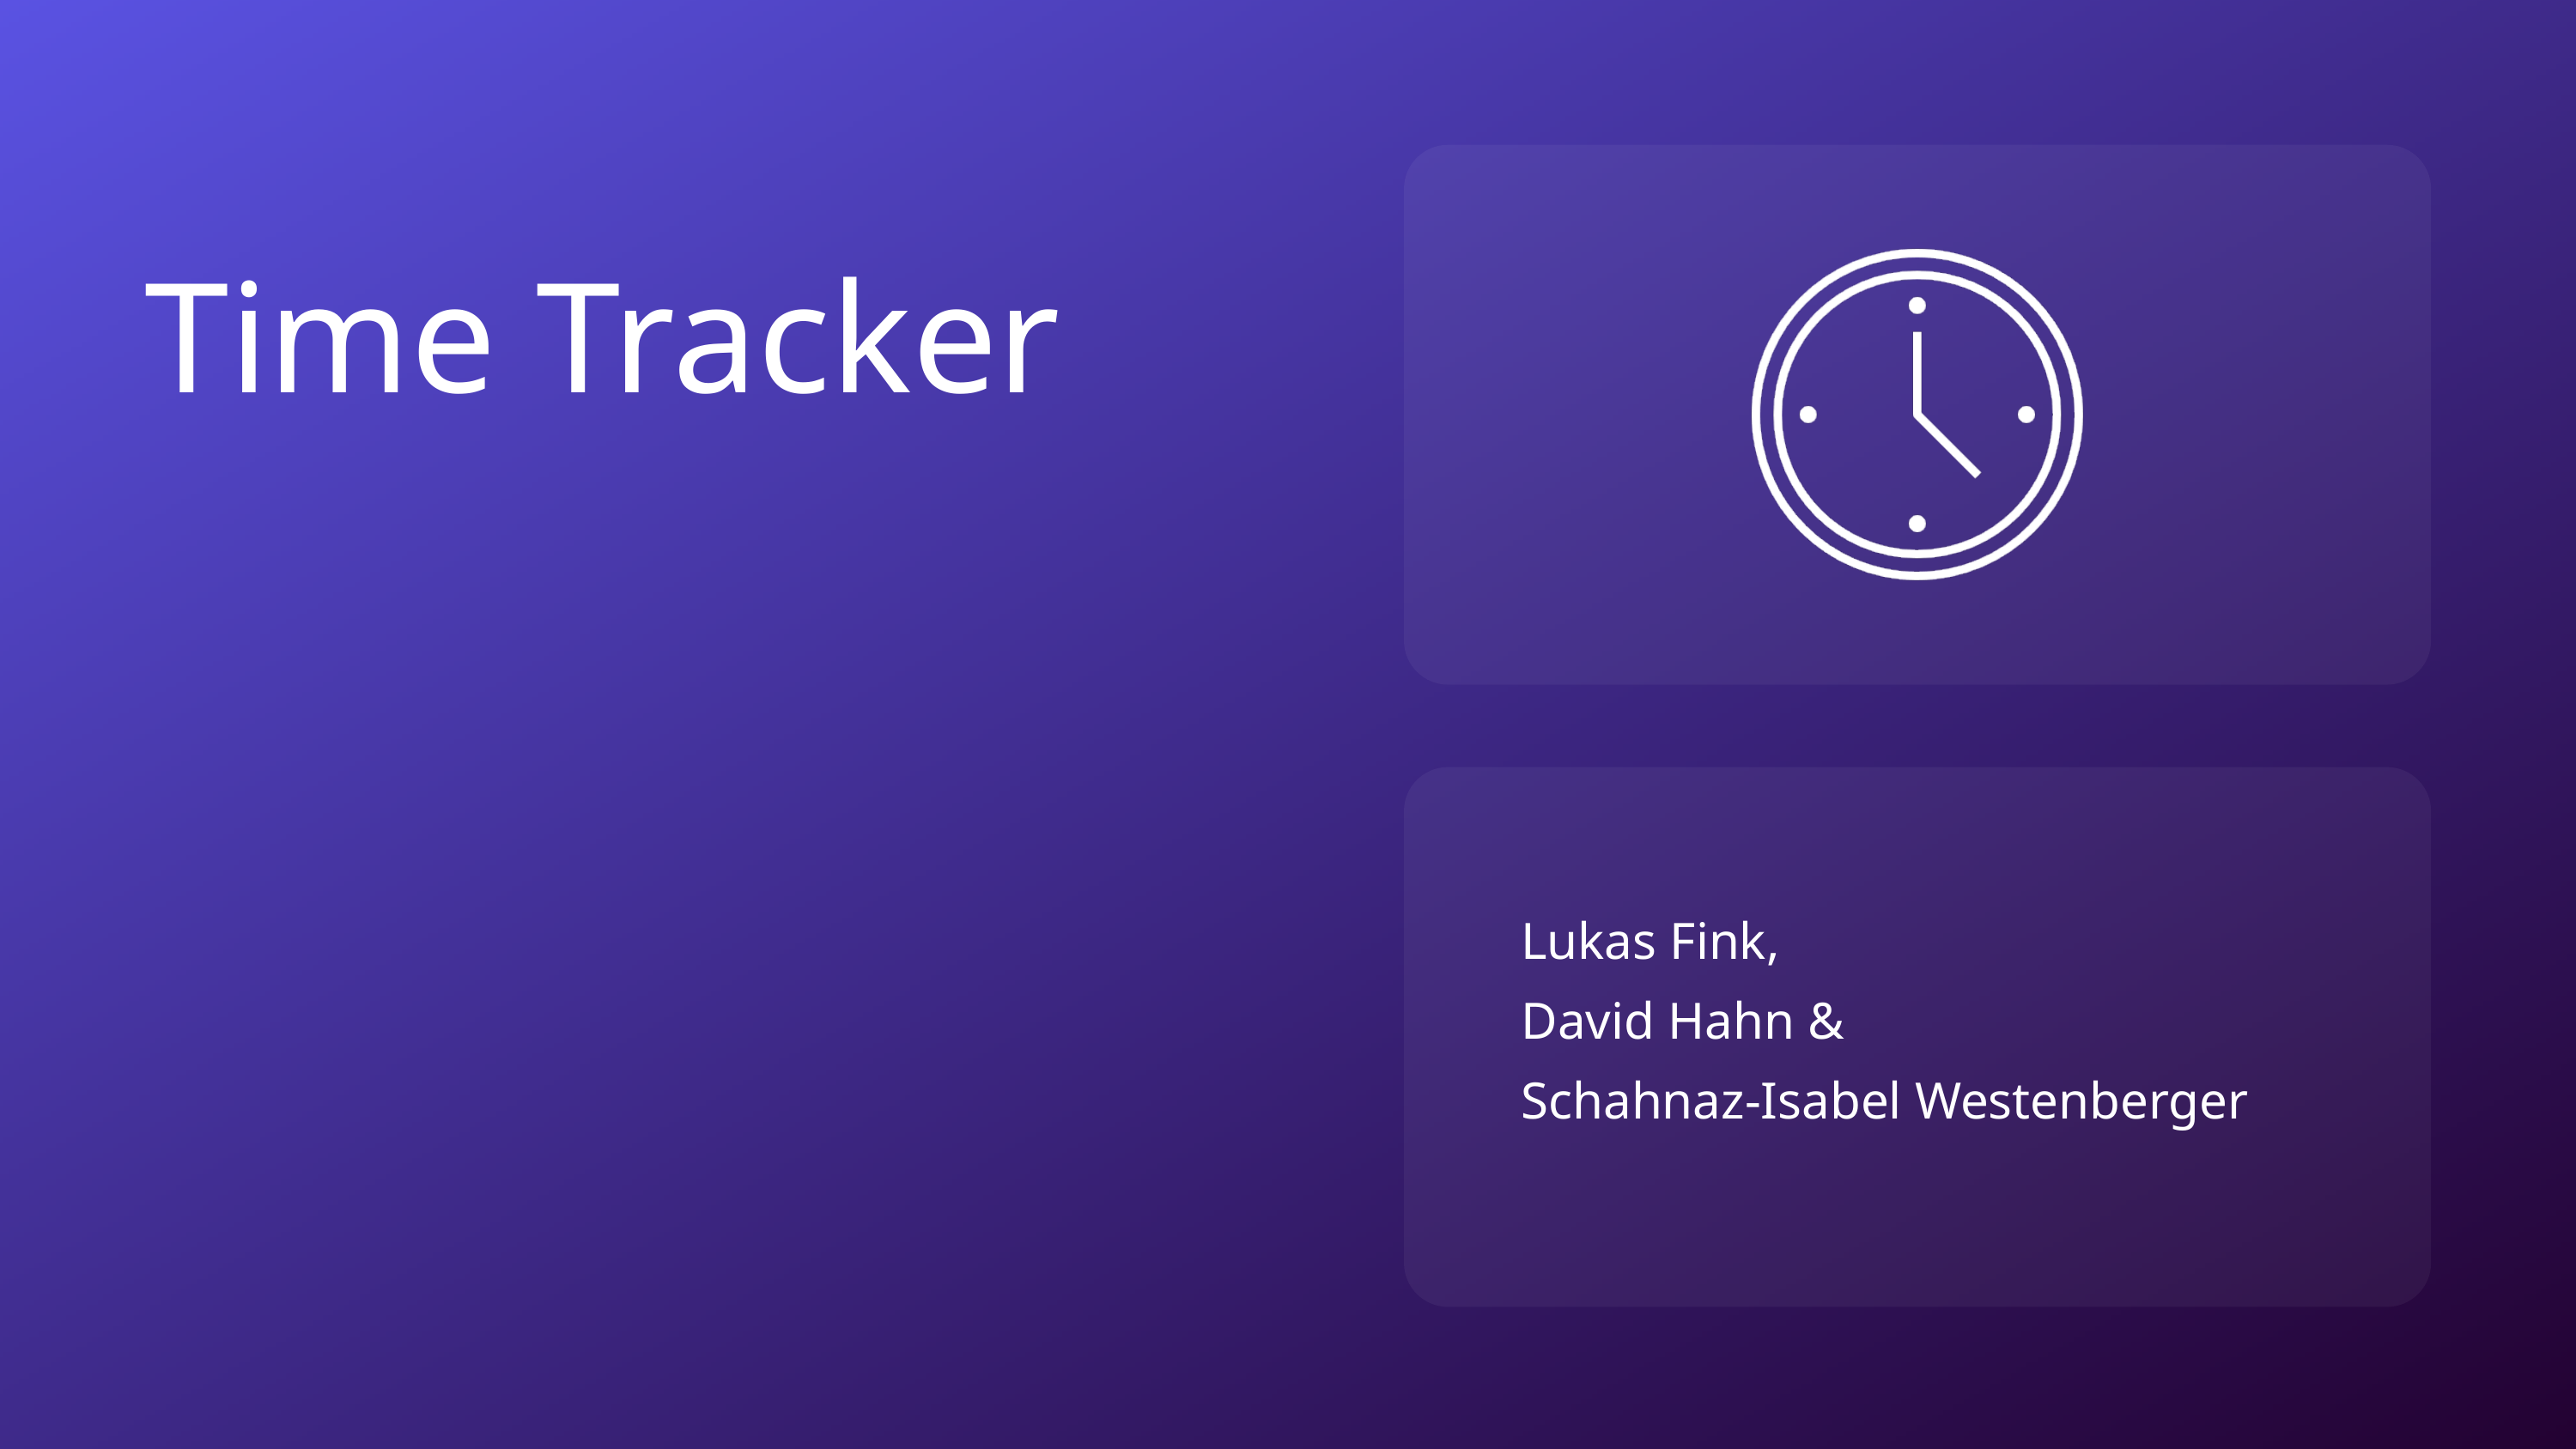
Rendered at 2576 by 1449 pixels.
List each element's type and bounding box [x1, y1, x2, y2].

picture [0, 0, 2576, 1449]
text_box [1403, 767, 2432, 1307]
text_box [1403, 144, 2432, 685]
